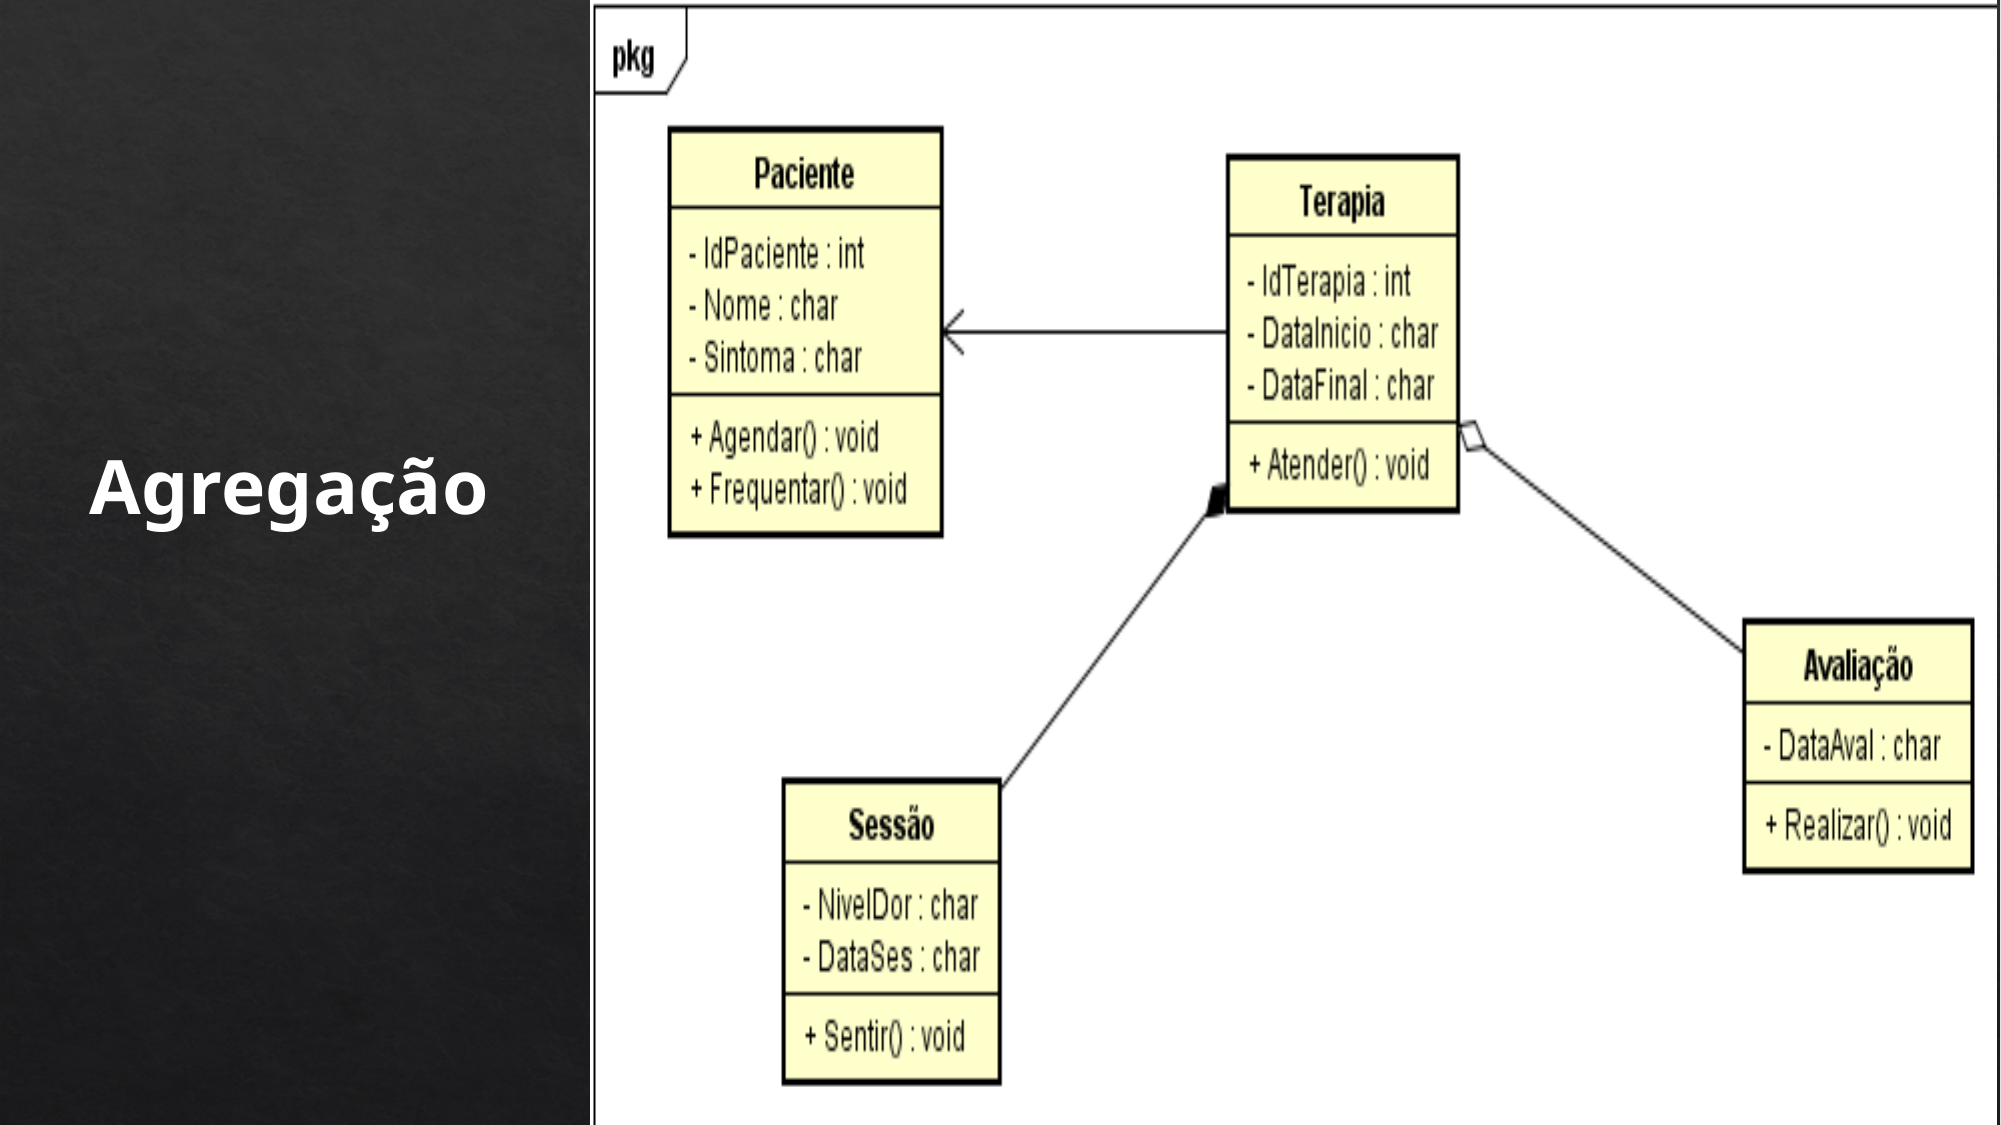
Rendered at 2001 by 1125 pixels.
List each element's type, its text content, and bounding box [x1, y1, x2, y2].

picture [590, 0, 1997, 1125]
text_box Agregação [89, 390, 582, 579]
